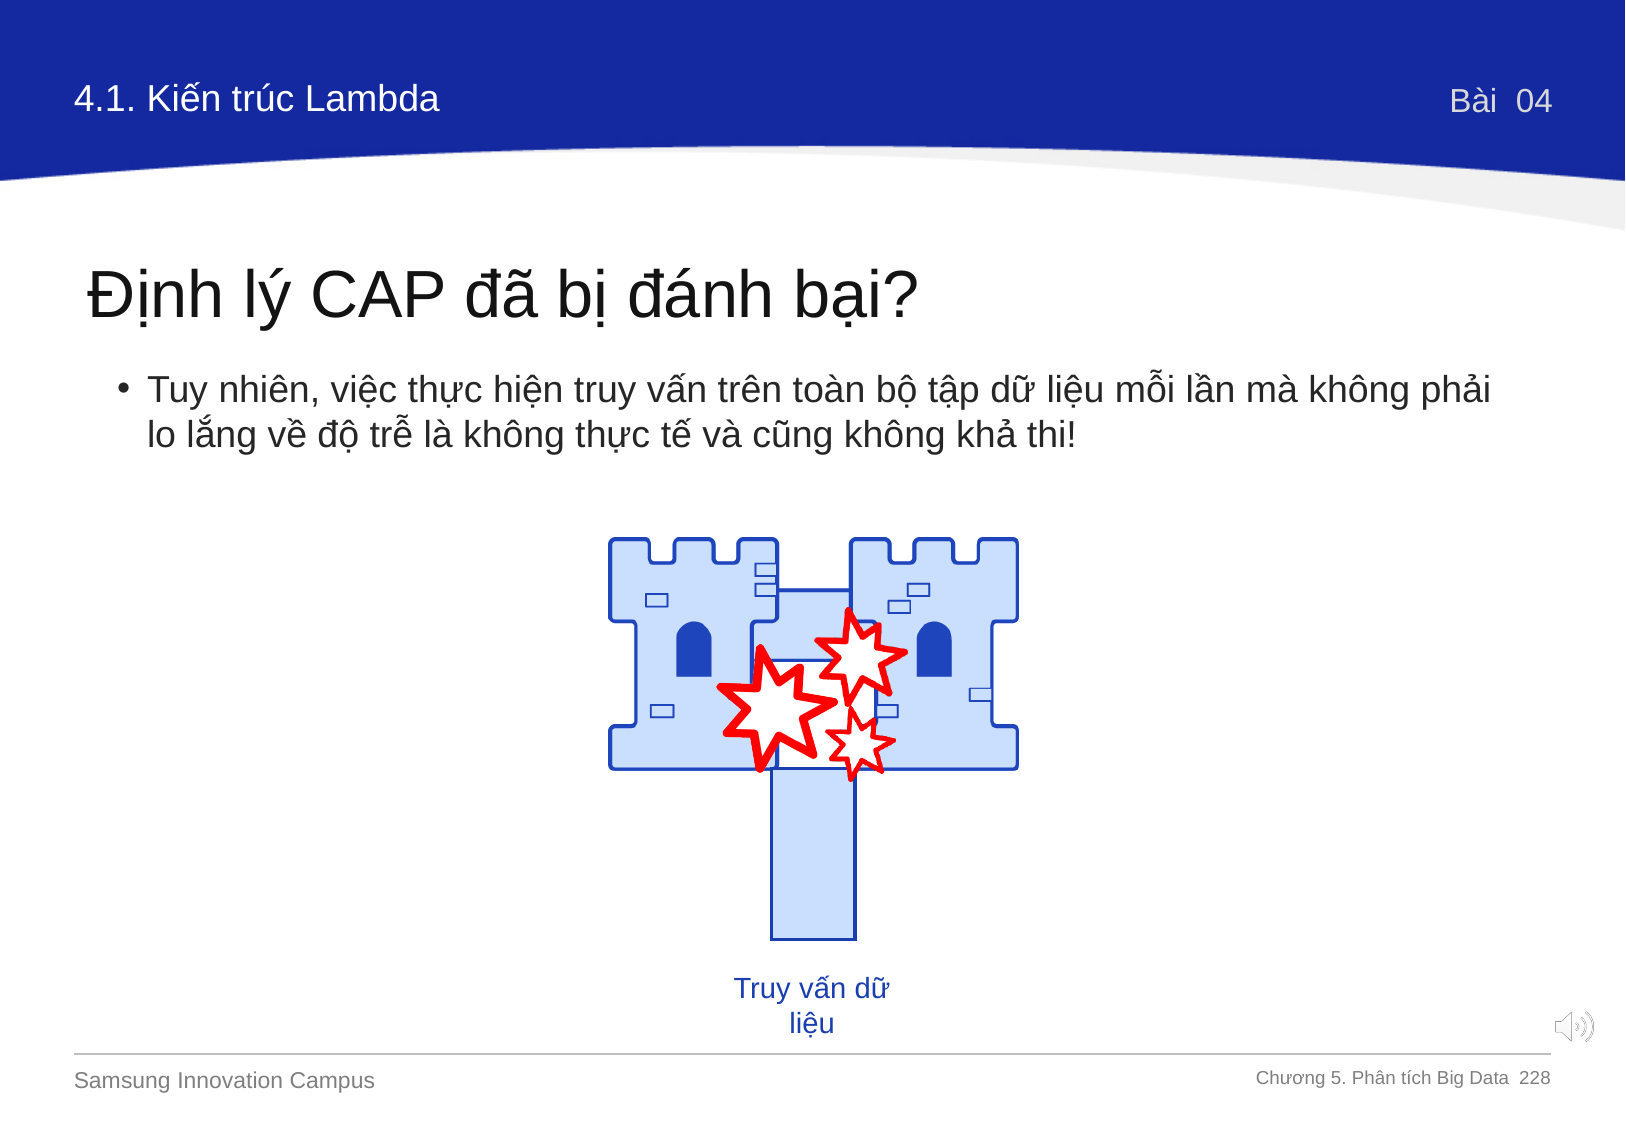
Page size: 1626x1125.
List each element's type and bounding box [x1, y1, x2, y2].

list [73, 73, 1396, 119]
list [1423, 79, 1554, 120]
list [87, 365, 1531, 516]
picture [0, 0, 1625, 1125]
list [87, 249, 1531, 331]
text_box [608, 537, 1019, 1013]
